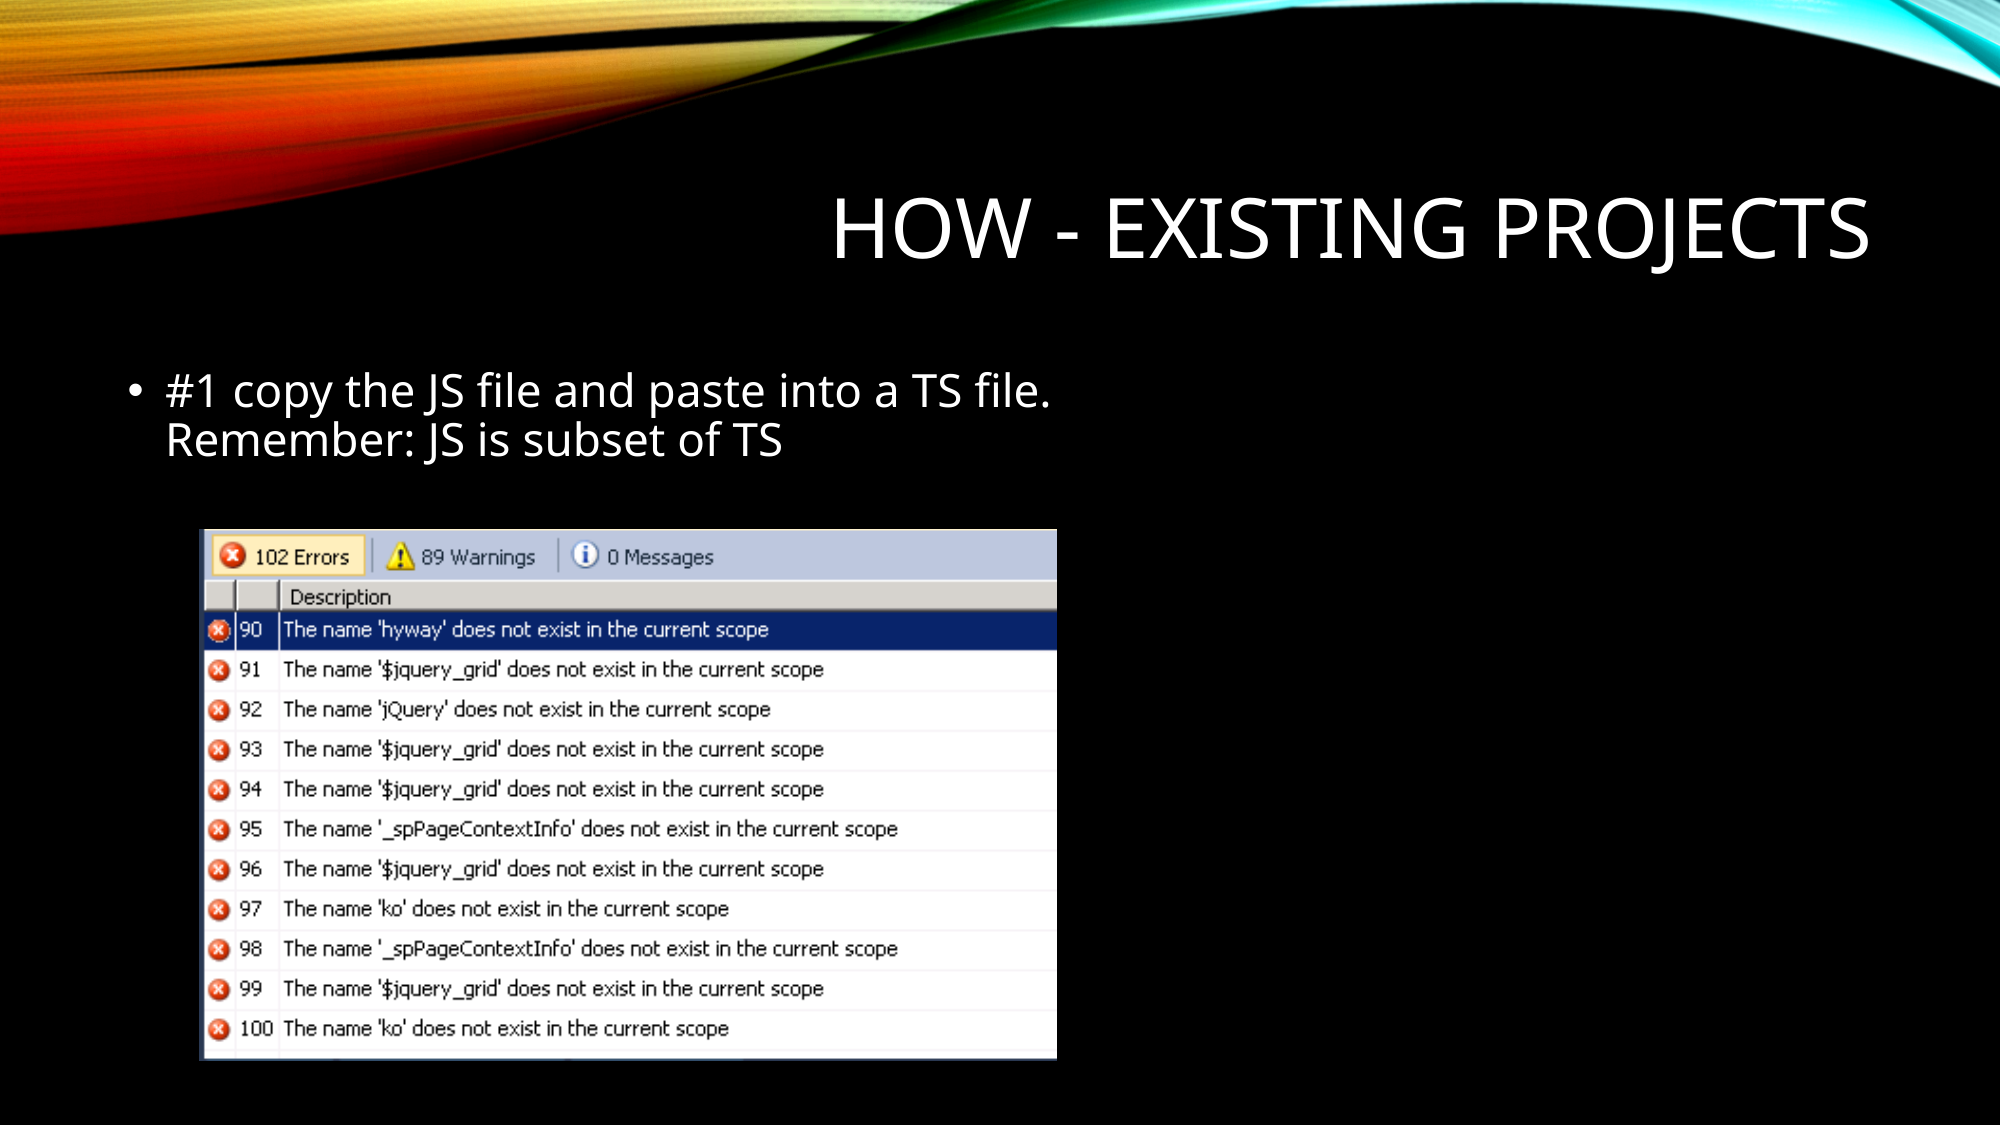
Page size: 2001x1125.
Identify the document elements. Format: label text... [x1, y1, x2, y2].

list #1 copy the JS file and paste into a TS file. Remember: JS is subset of TS [112, 360, 1888, 1021]
picture [198, 529, 1057, 1062]
title How - existing projects [474, 125, 1888, 338]
picture [0, 0, 2000, 237]
